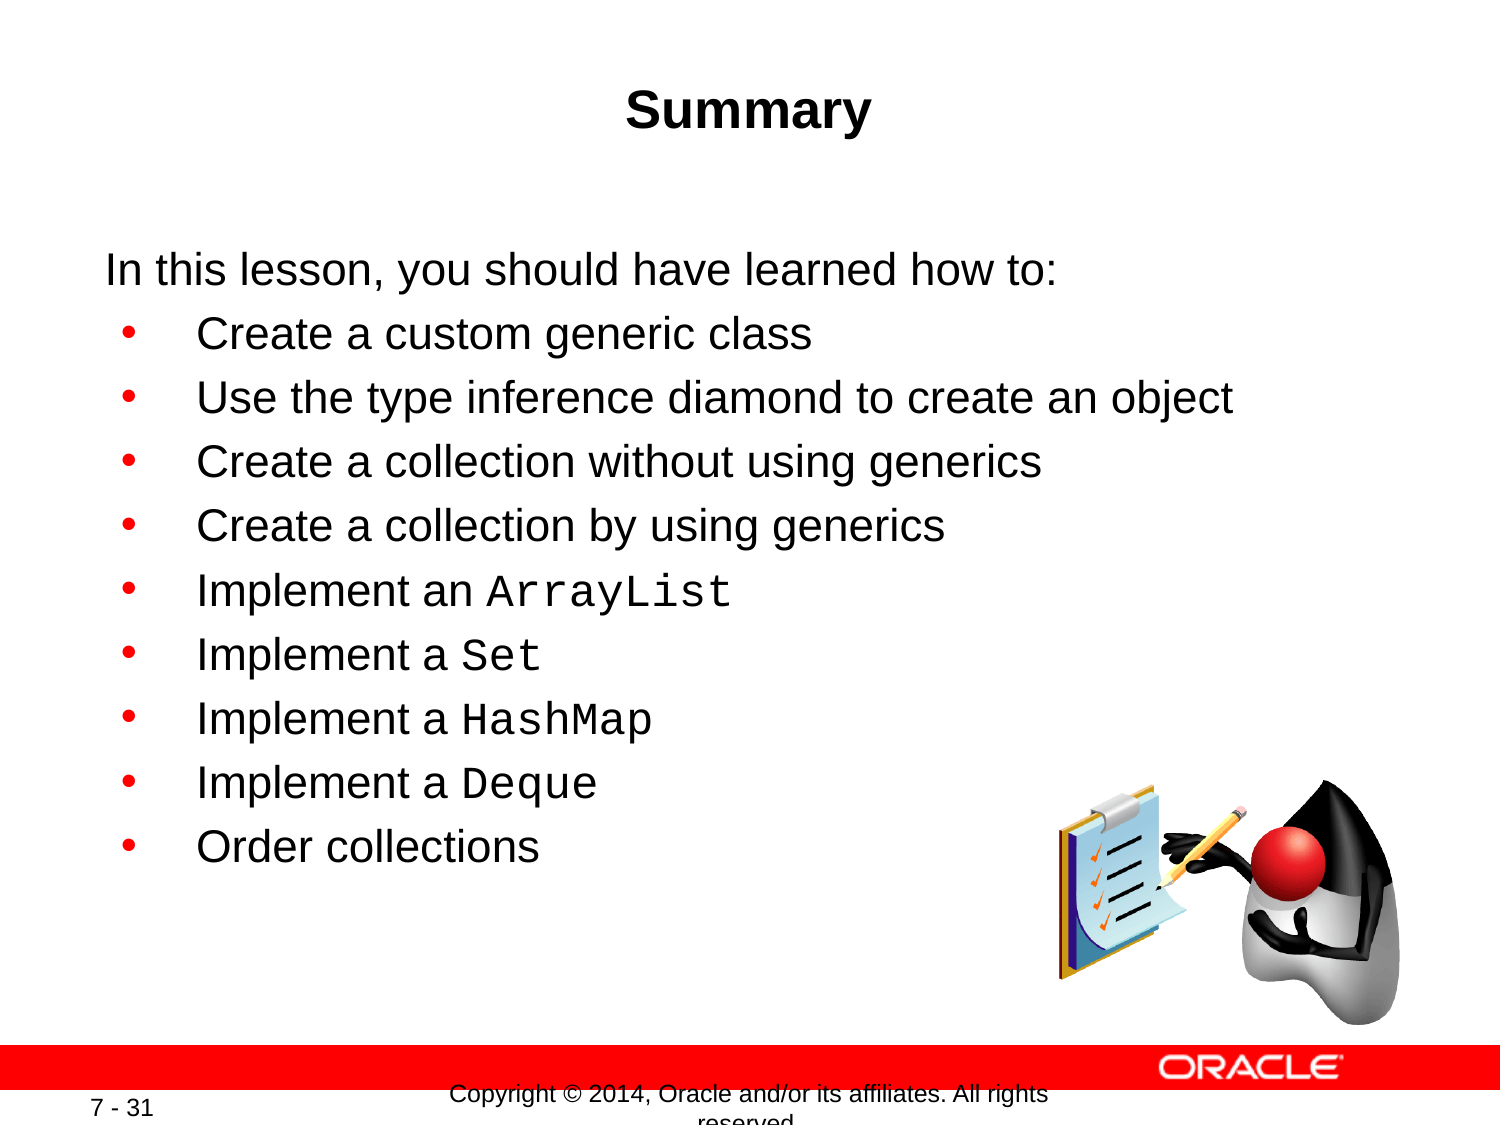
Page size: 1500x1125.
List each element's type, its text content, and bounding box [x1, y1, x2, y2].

title Summary [99, 72, 1399, 216]
list In this lesson, you should have learned how to: Create a custom generic class Use the type inference diamond to create an object Create a collection without using generics Create a collection by using generics Implement an ArrayList Implement a Set Implement a HashMap Implement a Deque Order collections [99, 237, 1399, 964]
picture [1059, 779, 1401, 1026]
picture [0, 1045, 1500, 1090]
